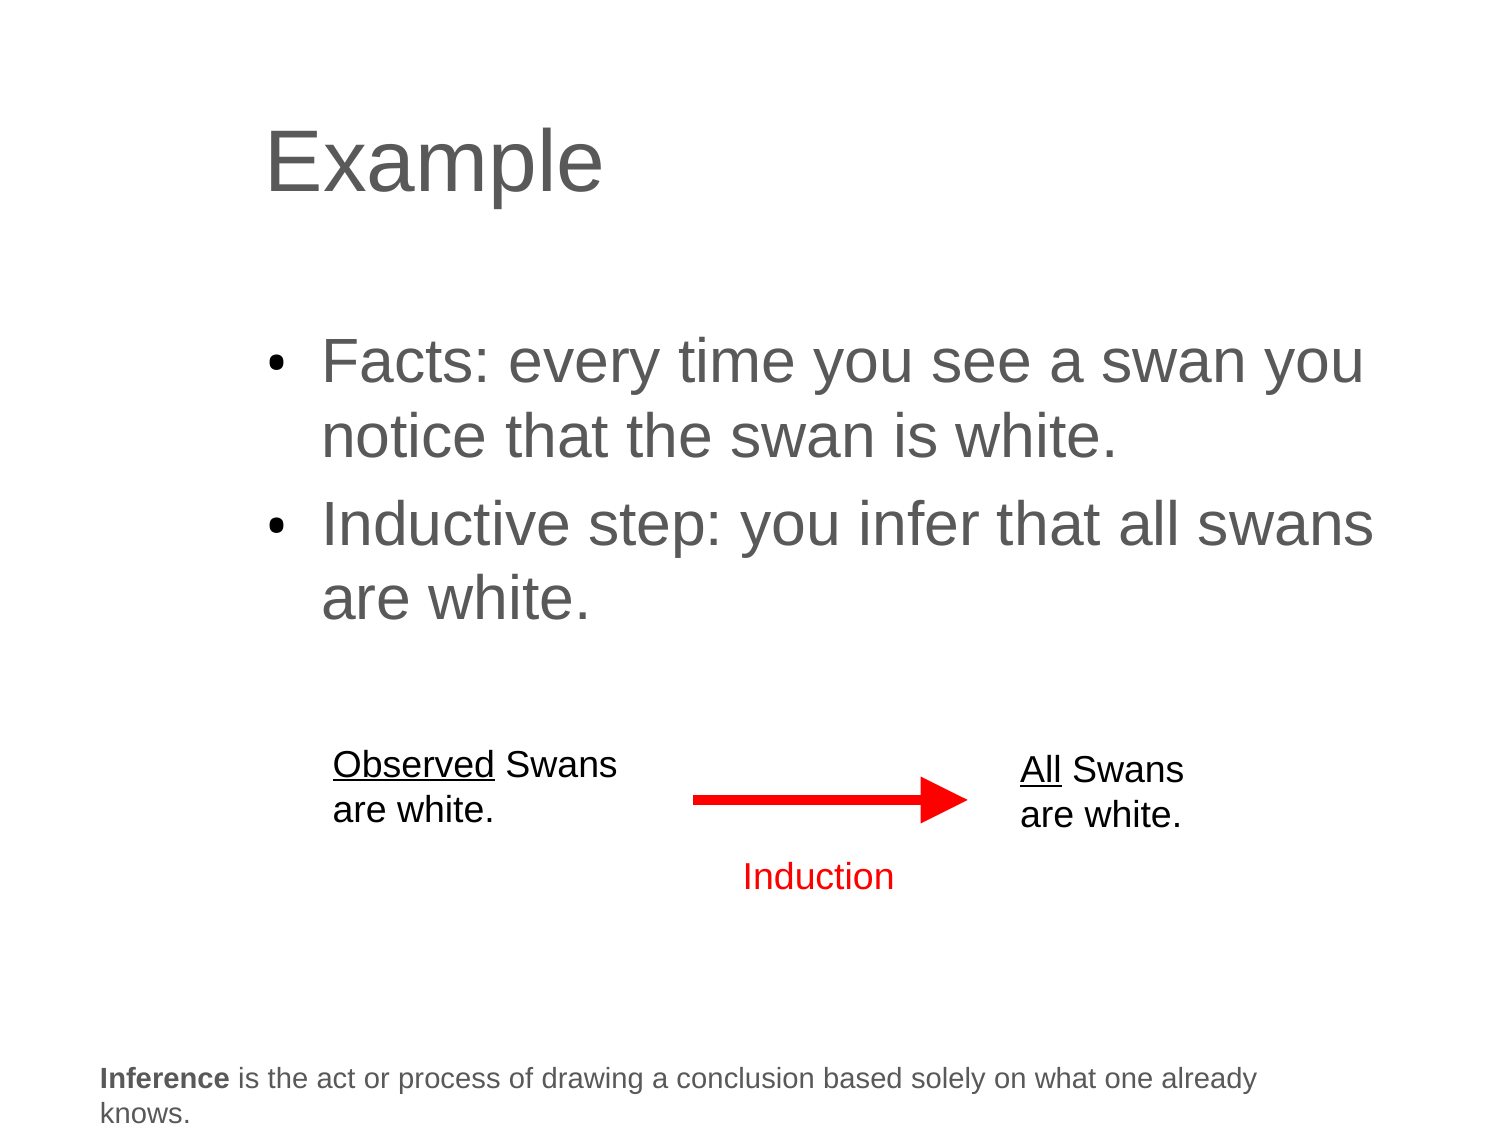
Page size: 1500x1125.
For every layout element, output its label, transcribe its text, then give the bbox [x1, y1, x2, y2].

text_box Observed Swans are white. [317, 731, 634, 838]
text_box Induction [727, 844, 910, 905]
text_box All Swans are white. [1005, 737, 1200, 843]
title Example [249, 31, 1400, 282]
text_box Inference is the act or process of drawing a conclusion based solely on what one already knows. [84, 1052, 1367, 1103]
list Facts: every time you see a swan you notice that the swan is white. Inductive step: you infer that all swans are white. [249, 312, 1400, 688]
